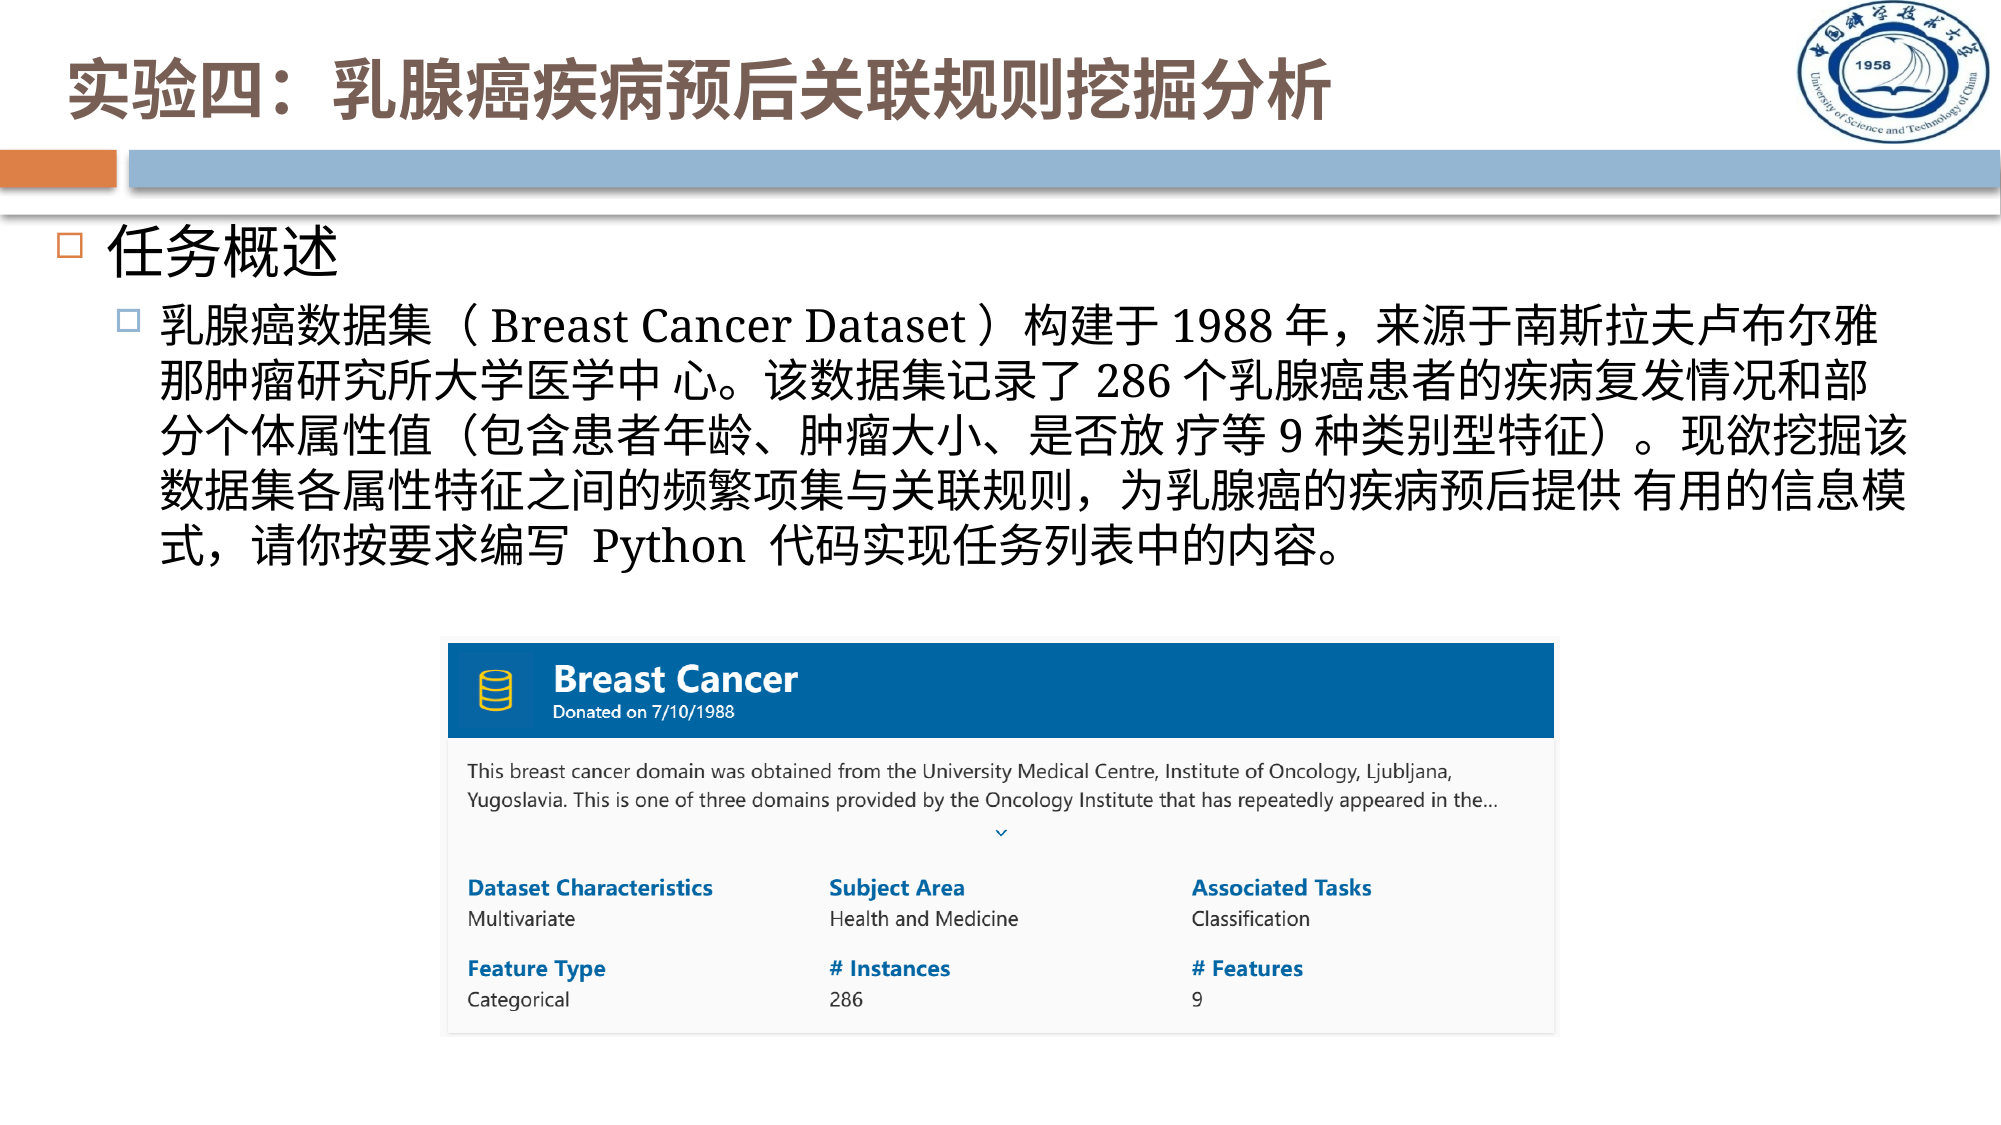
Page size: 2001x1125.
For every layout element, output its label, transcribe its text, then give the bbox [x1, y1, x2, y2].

title 实验四：乳腺癌疾病预后关联规则挖掘分析 [50, 37, 1434, 138]
picture [1796, 0, 1990, 144]
picture [440, 636, 1560, 1037]
list 任务概述 乳腺癌数据集（Breast Cancer Dataset）构建于1988年，来源于南斯拉夫卢布尔雅那肿瘤研究所大学医学中 心。该数据集记录了286个乳腺癌患者的疾病复发情况和部分个体属性值（包含患者年龄、肿瘤大小、是否放 疗等9种类别型特征）。现欲挖掘该数据集各属性特征之间的频繁项集与关联规则，为乳腺癌的疾病预后提供 有用的信息模式，请你按要求编写 Python 代码实现任务列表中的内容。 [39, 208, 1930, 1024]
